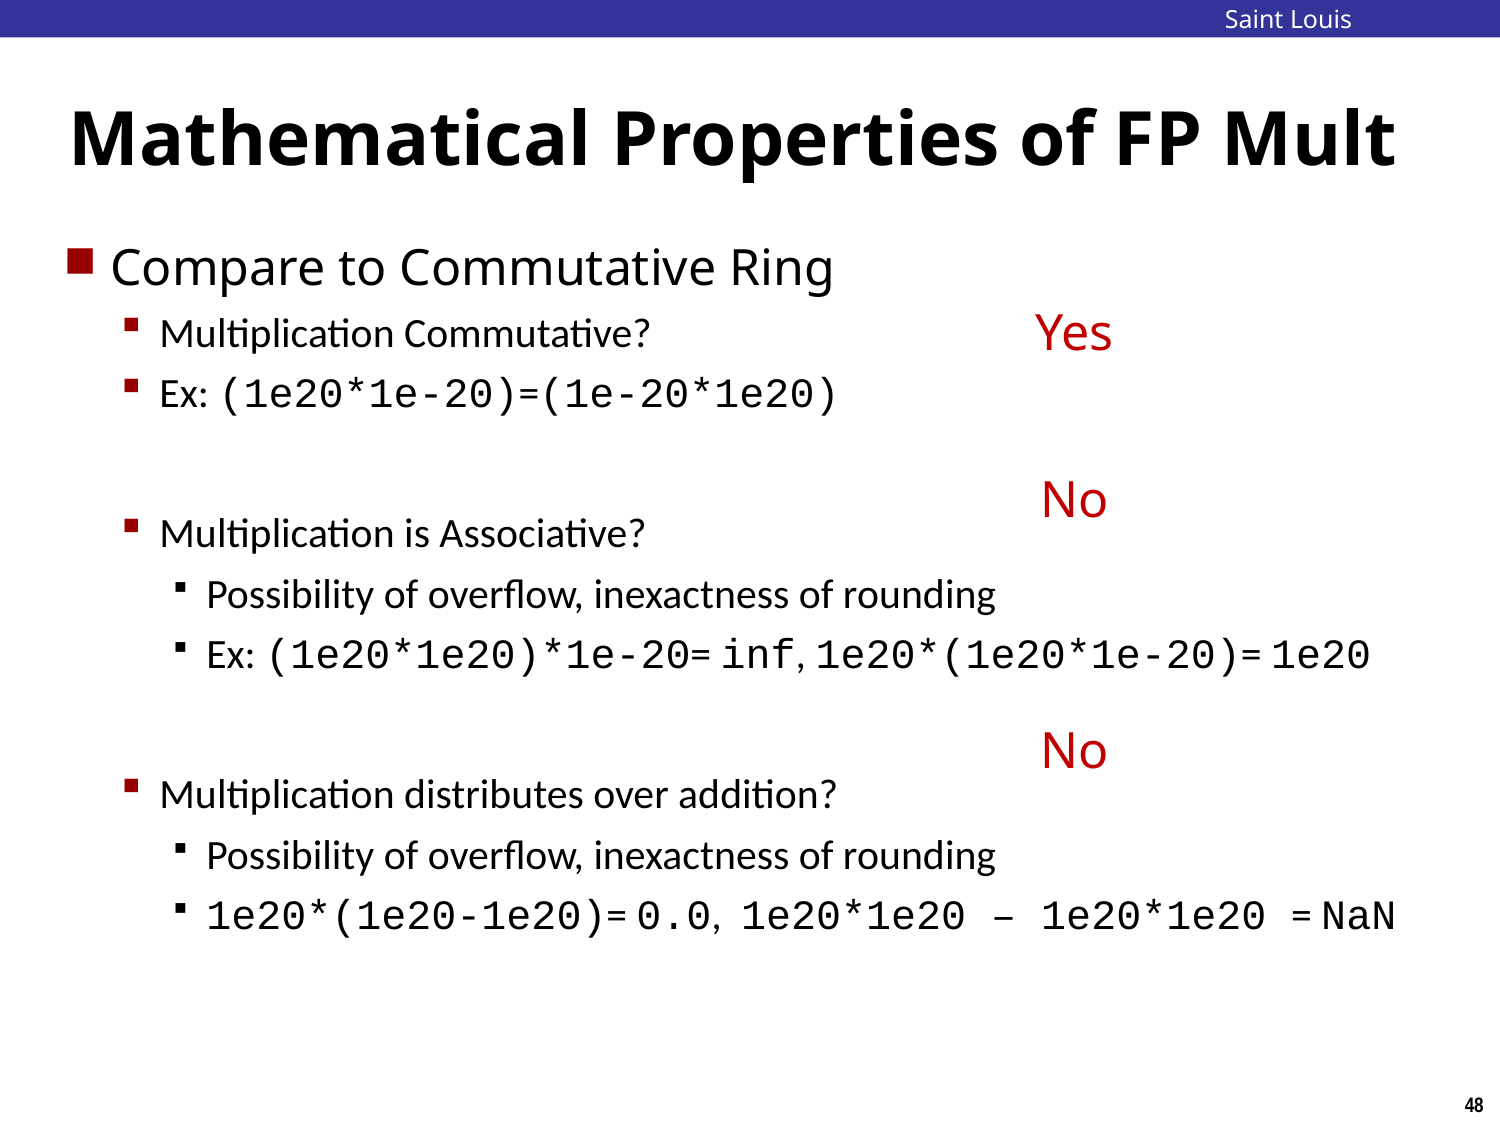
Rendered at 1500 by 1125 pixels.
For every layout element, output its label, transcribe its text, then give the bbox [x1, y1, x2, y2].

title Mathematical Properties of FP Mult [62, 41, 1438, 228]
text_box No [1034, 461, 1115, 534]
text_box Yes [1029, 293, 1120, 367]
text_box No [1034, 712, 1115, 785]
list Compare to Commutative Ring Multiplication Commutative? Ex: (1e20*1e-20)=(1e-20*1e20) Multiplication is Associative? Possibility of overflow, inexactness of rounding Ex: (1e20*1e20)*1e-20= inf, 1e20*(1e20*1e-20)= 1e20 Multiplication distributes over addition? Possibility of overflow, inexactness of rounding 1e20*(1e20-1e20)= 0.0, 1e20*1e20 – 1e20*1e20 = NaN [62, 228, 1438, 1122]
